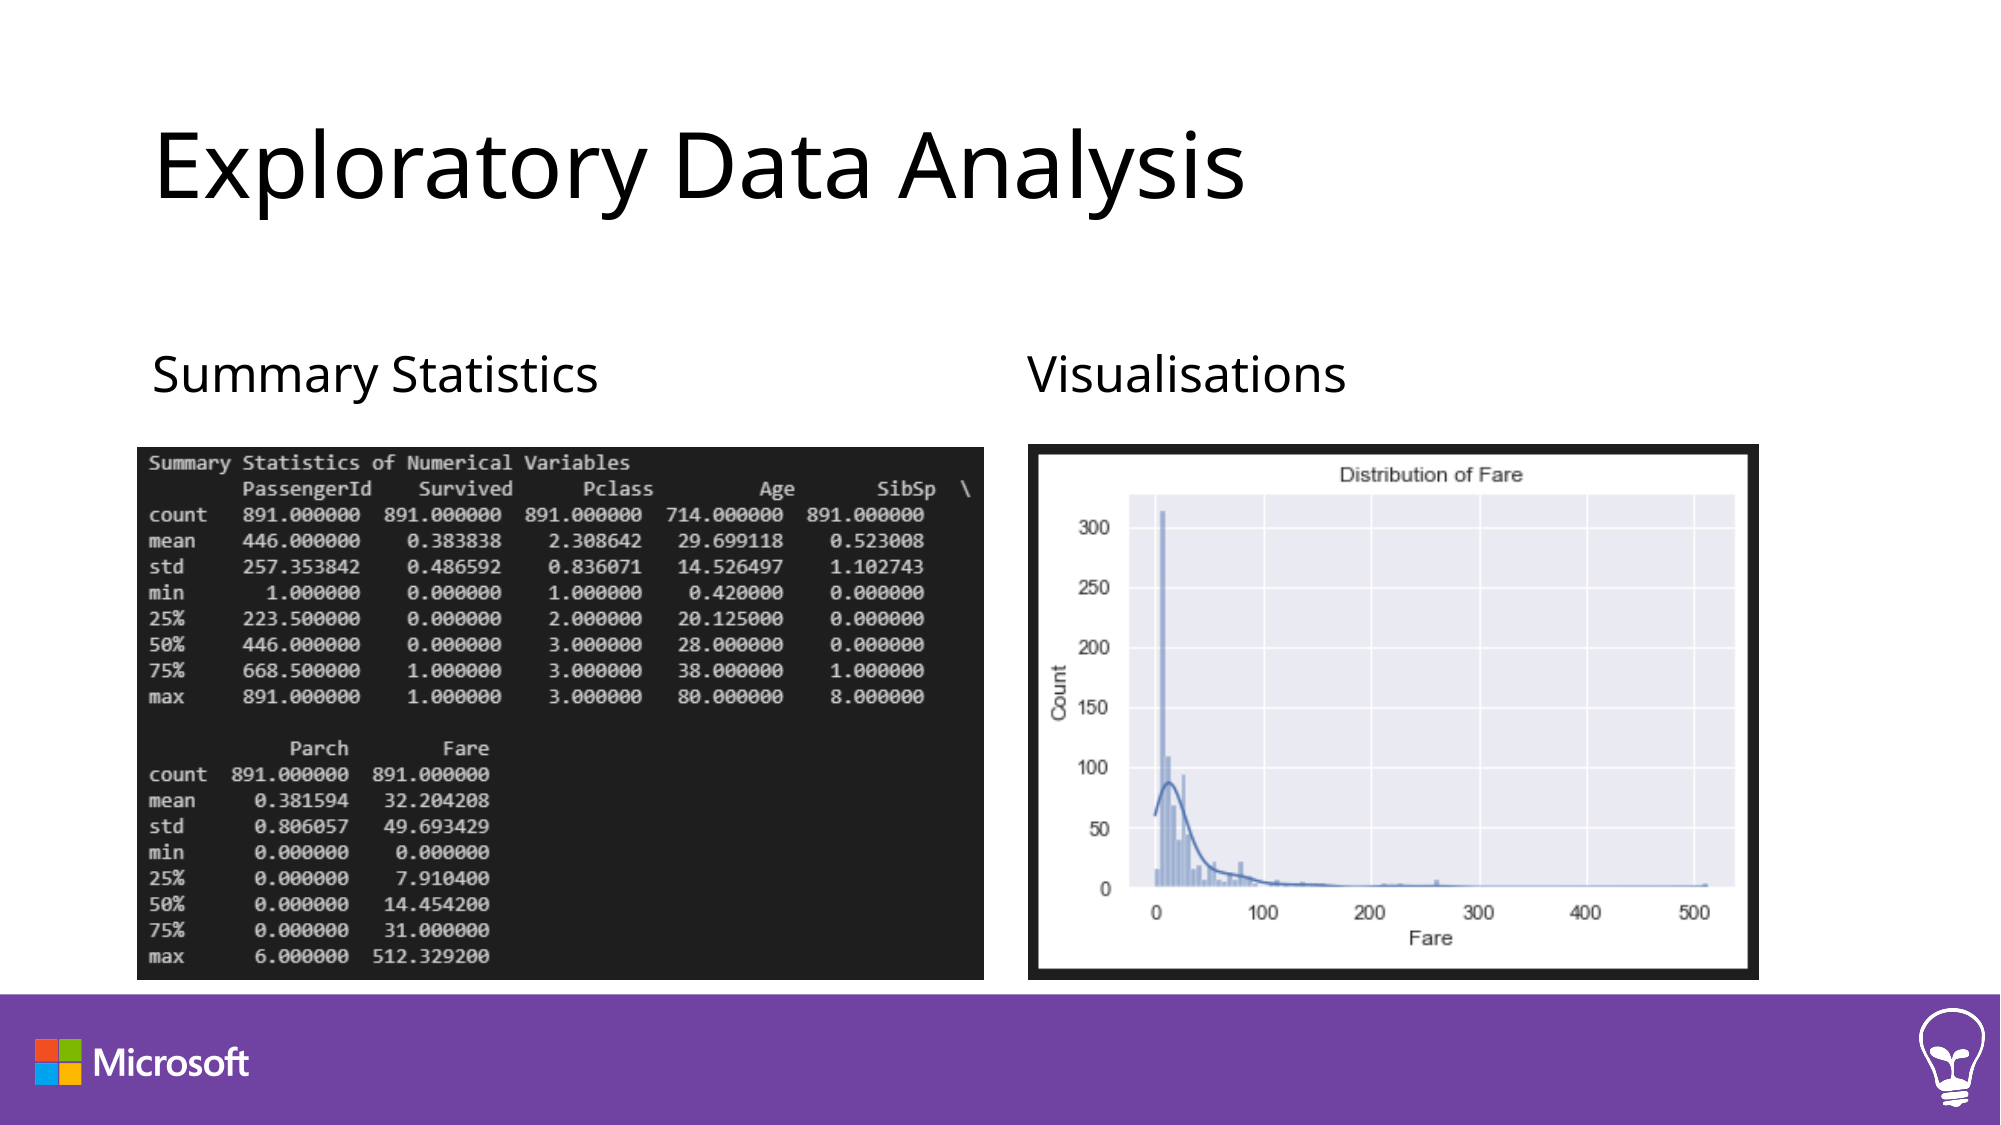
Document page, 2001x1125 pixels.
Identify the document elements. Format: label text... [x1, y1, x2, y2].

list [1028, 444, 1759, 980]
title Exploratory Data Analysis [137, 59, 1863, 278]
picture [1919, 1008, 1985, 1107]
picture [6, 1012, 278, 1112]
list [137, 447, 984, 980]
list Visualisations [1012, 275, 1863, 411]
list Summary Statistics [137, 275, 984, 411]
